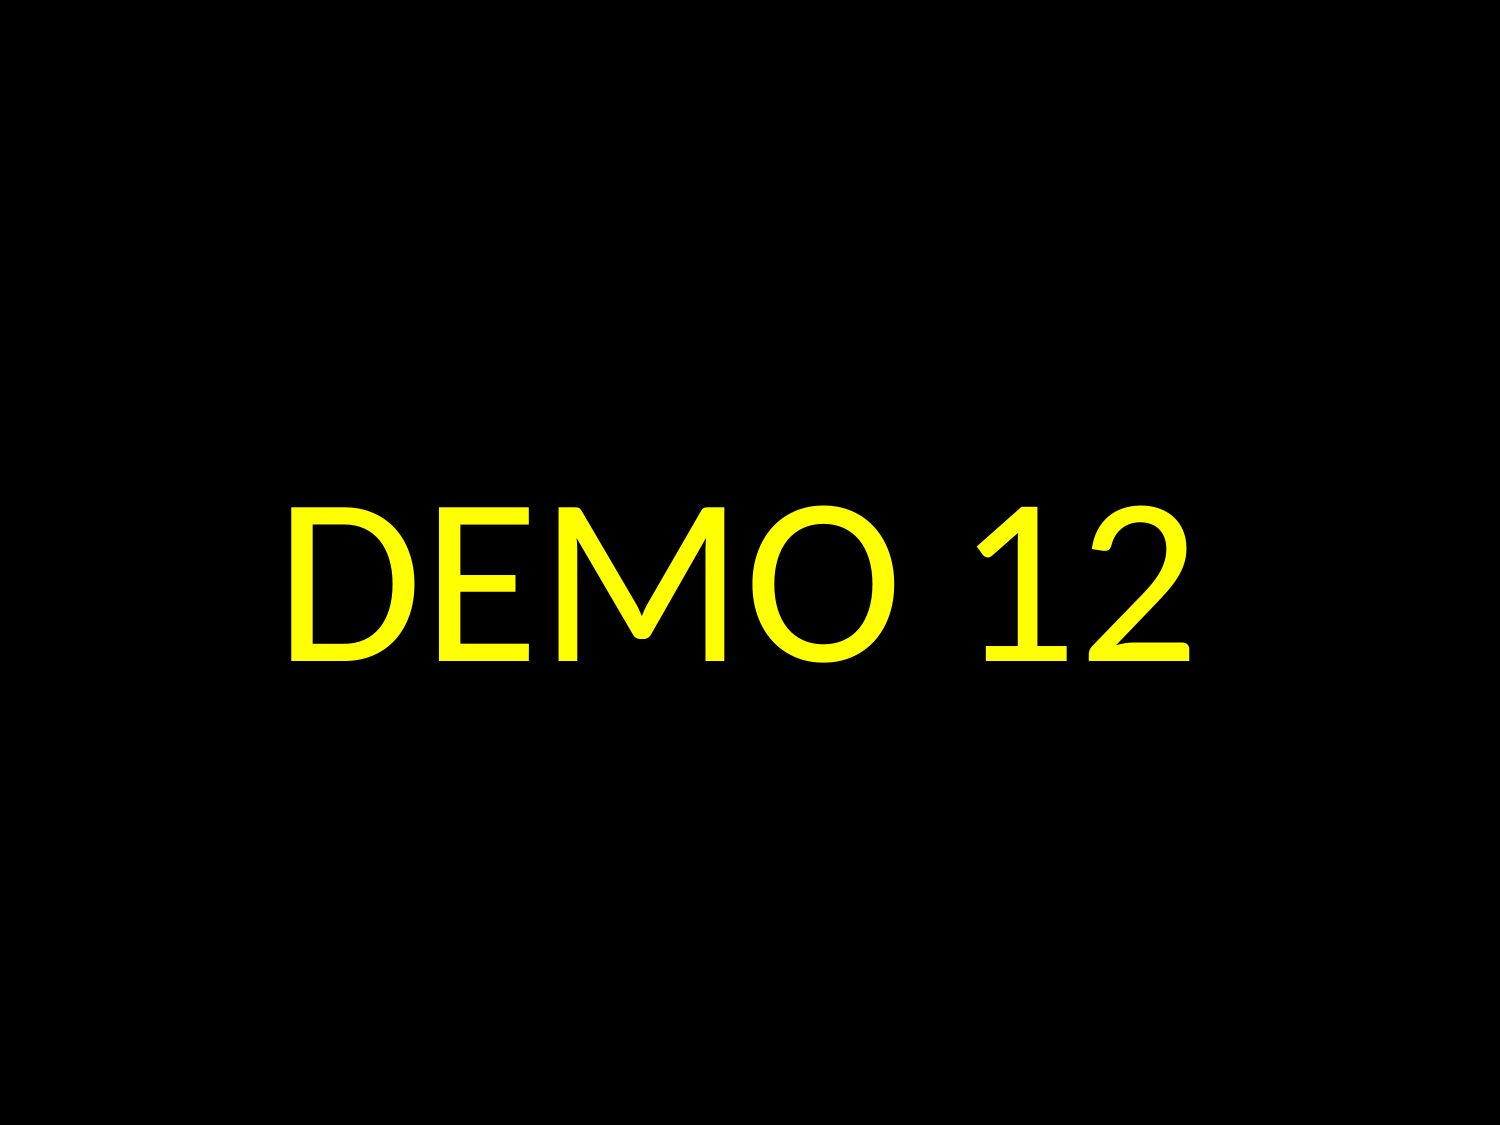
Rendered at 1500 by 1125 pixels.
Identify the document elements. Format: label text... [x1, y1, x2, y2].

text_box DEMO 12 [112, 413, 1363, 717]
